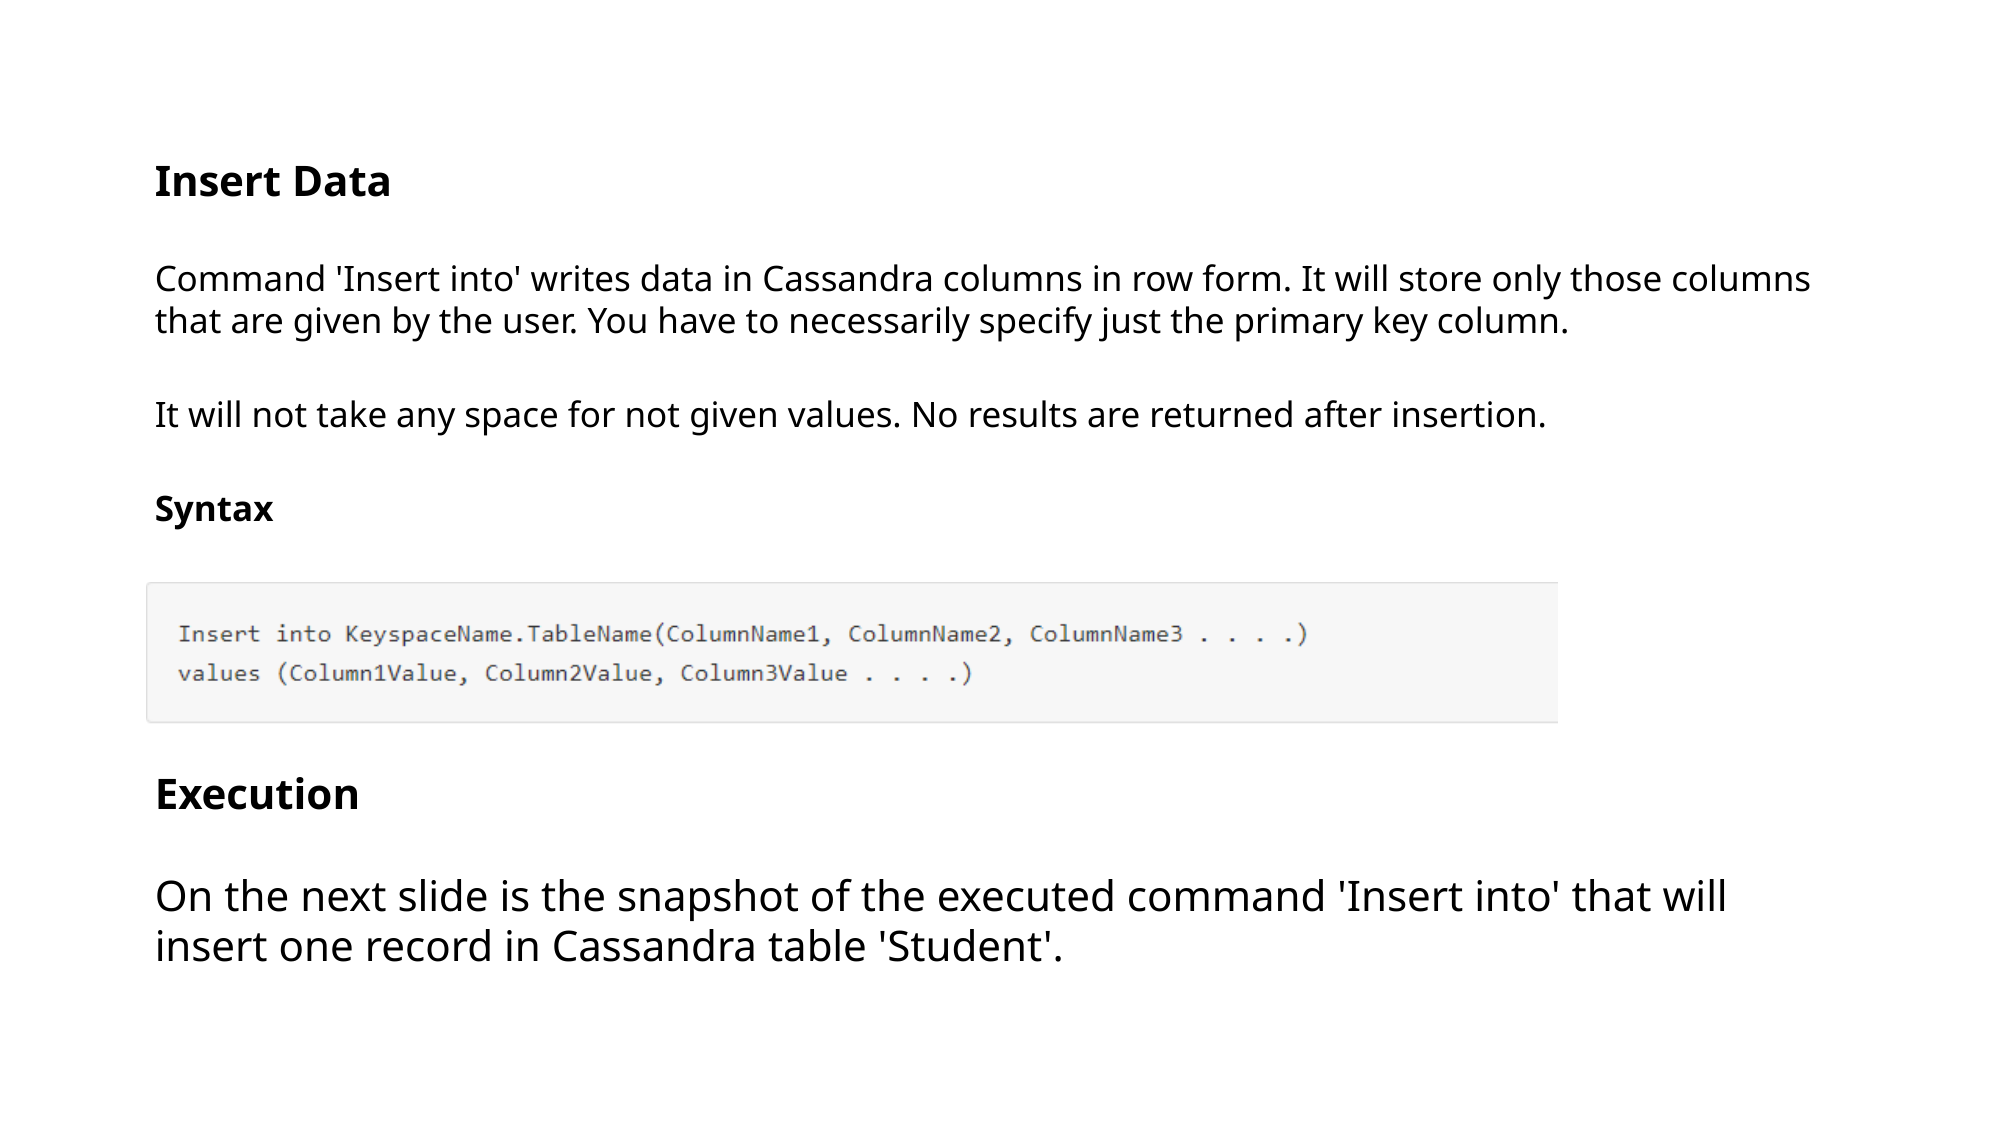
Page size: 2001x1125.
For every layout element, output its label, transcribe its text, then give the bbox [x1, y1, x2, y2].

list Insert Data Command 'Insert into' writes data in Cassandra columns in row form. It will store only those columns that are given by the user. You have to necessarily specify just the primary key column. It will not take any space for not given values. No results are returned after insertion. Syntax Execution On the next slide is the snapshot of the executed command 'Insert into' that will insert one record in Cassandra table 'Student'. [145, 145, 1854, 979]
picture [146, 582, 1558, 726]
